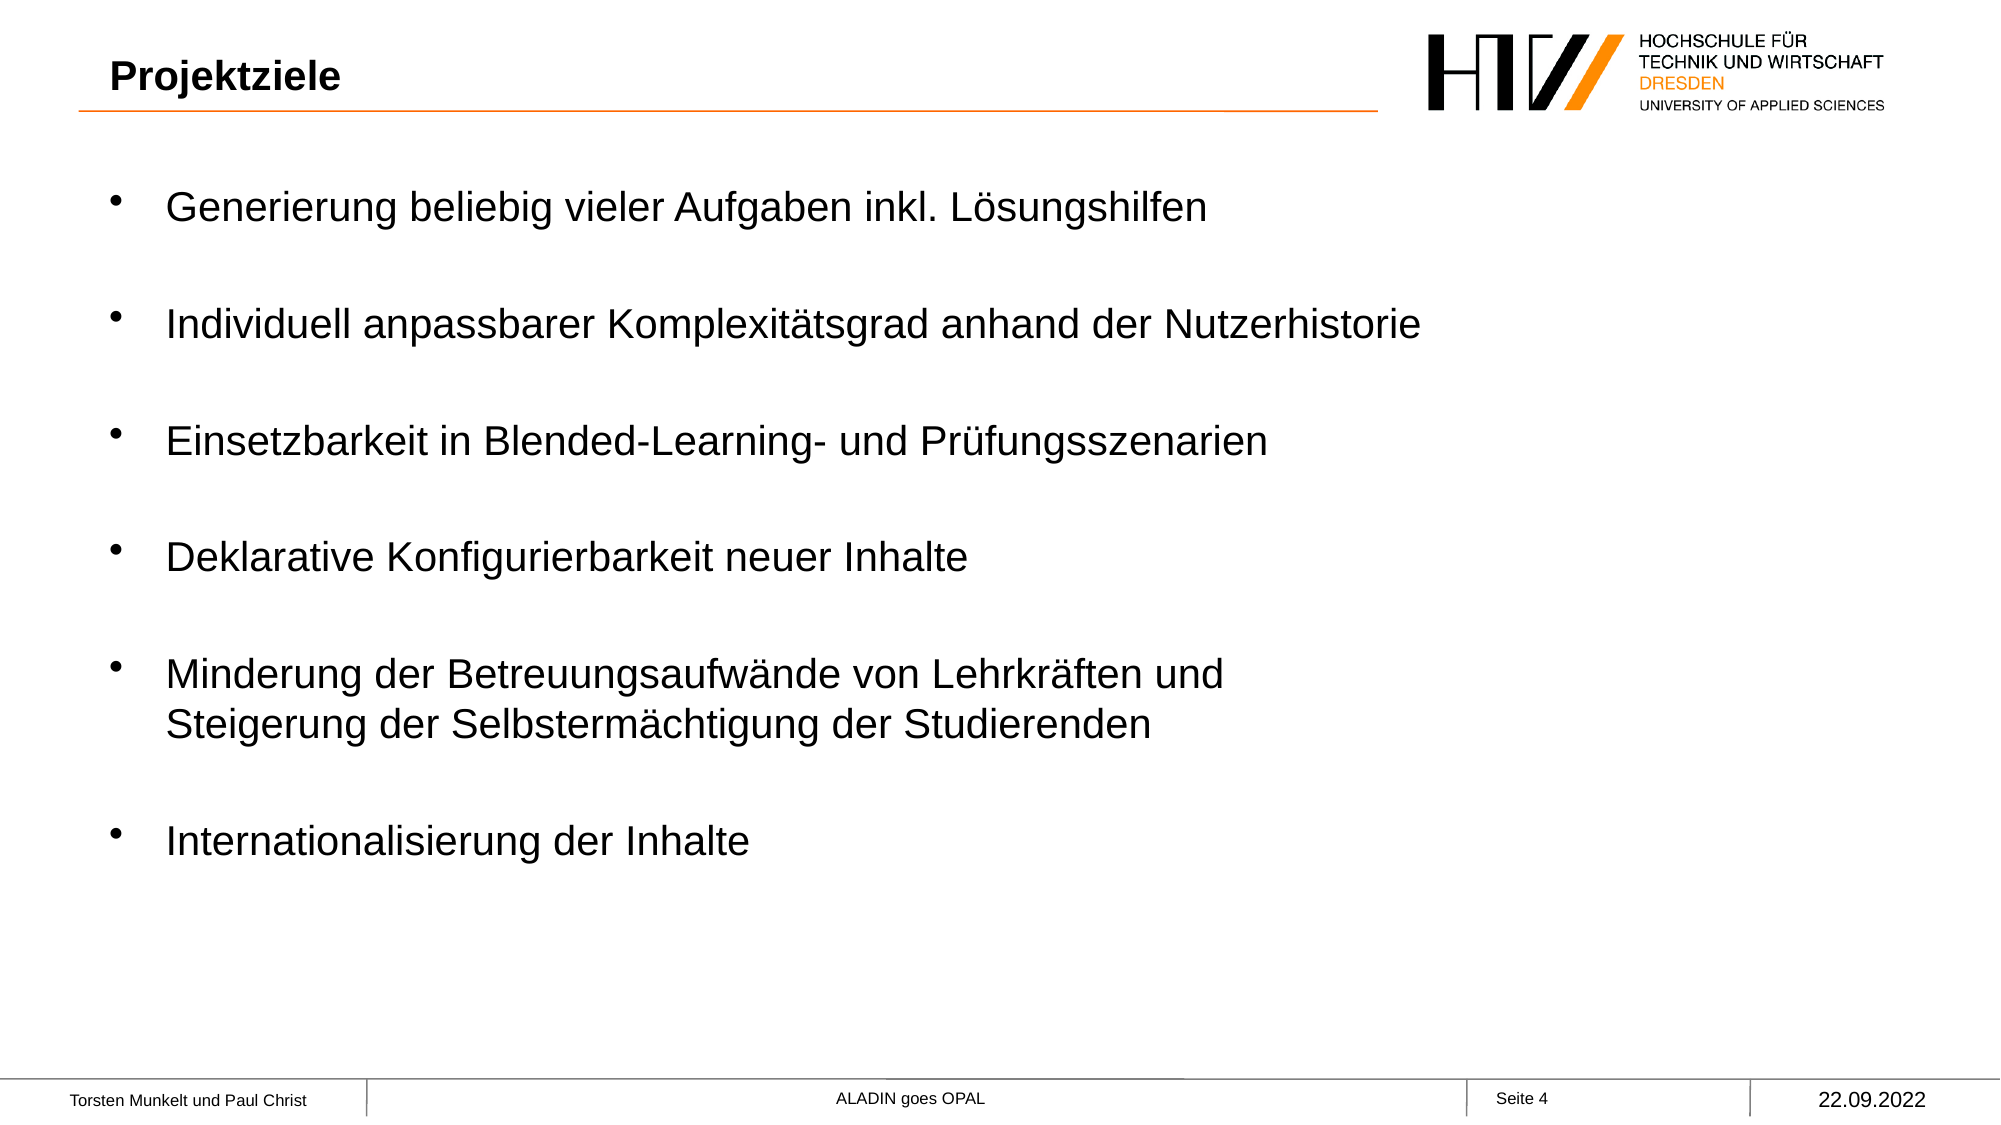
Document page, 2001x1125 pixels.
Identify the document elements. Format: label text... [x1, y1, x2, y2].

picture [1425, 31, 1887, 111]
list Generierung beliebig vieler Aufgaben inkl. Lösungshilfen Individuell anpassbarer Komplexitätsgrad anhand der Nutzerhistorie Einsetzbarkeit in Blended-Learning- und Prüfungsszenarien Deklarative Konfigurierbarkeit neuer Inhalte Minderung der Betreuungsaufwände von Lehrkräften und Steigerung der Selbstermächtigung der Studierenden Internationalisierung der Inhalte [94, 172, 1898, 1035]
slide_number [1803, 1080, 1981, 1116]
title Projektziele [94, 29, 1386, 117]
